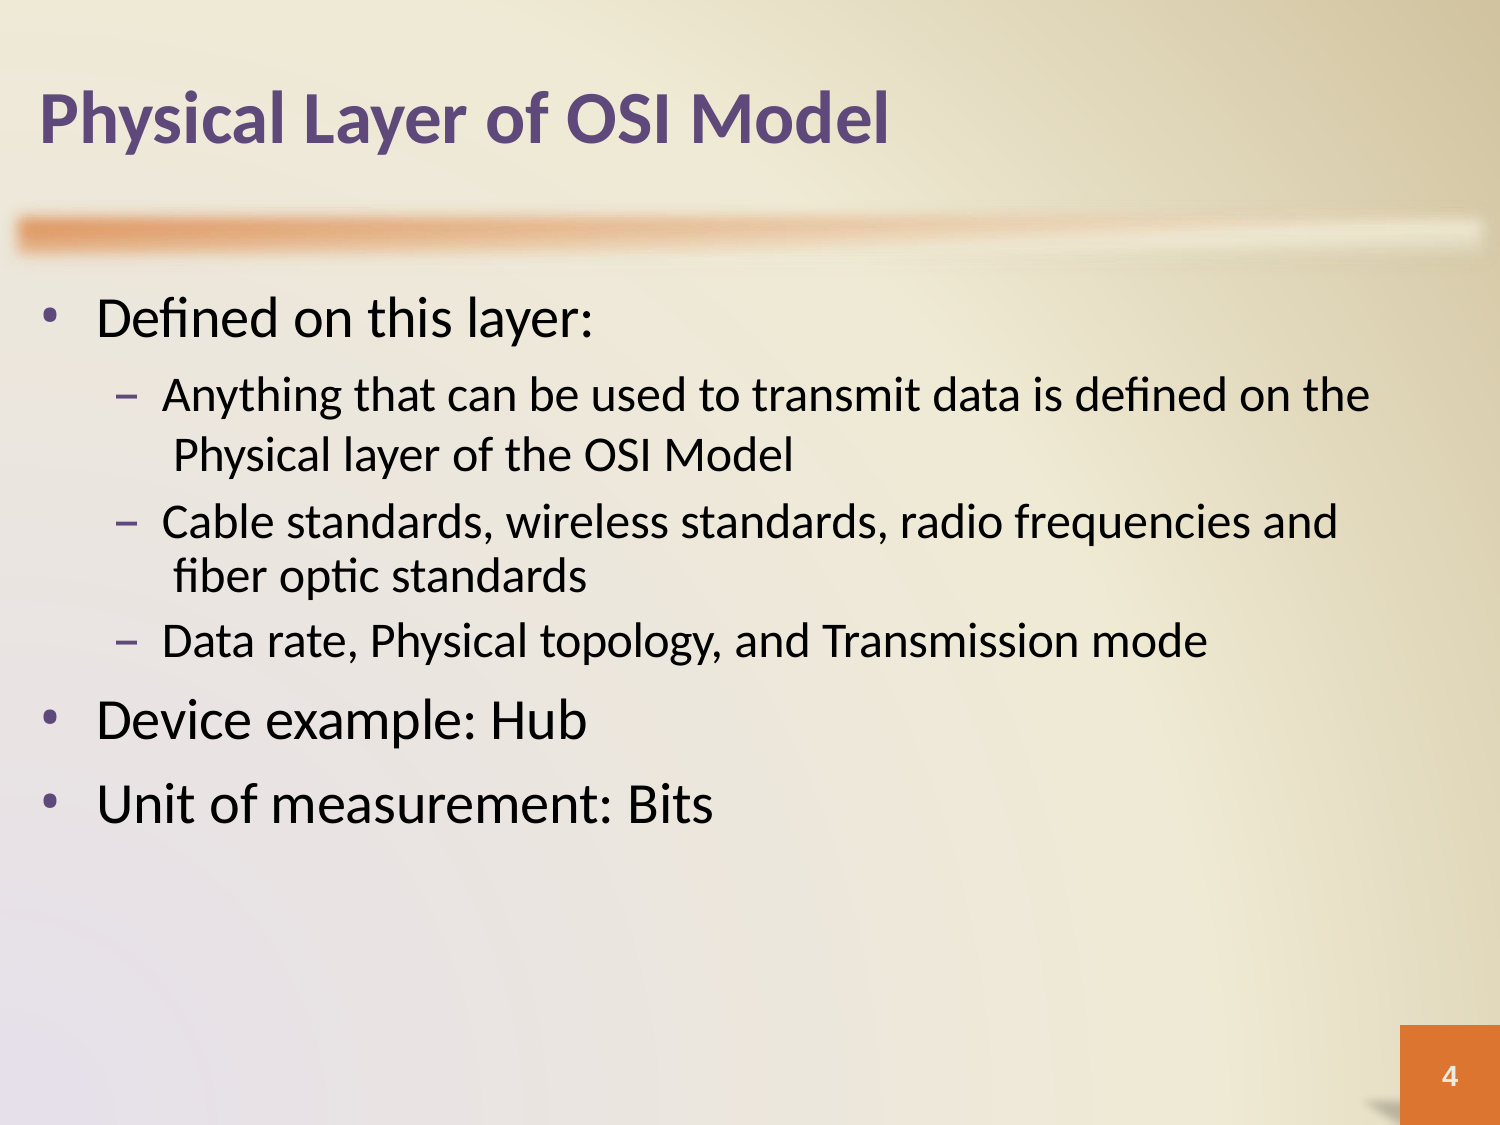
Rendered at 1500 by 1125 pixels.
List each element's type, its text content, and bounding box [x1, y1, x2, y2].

title Physical Layer of OSI Model [37, 66, 898, 257]
text_box Defined on this layer: Anything that can be used to transmit data is defined on the Physical layer of the OSI Model Cable standards, wireless standards, radio frequencies and fiber optic standards Data rate, Physical topology, and Transmission mode Device example: Hub Unit of measurement: Bits [37, 262, 1381, 835]
picture [0, 0, 1500, 1125]
text_box 4 [1440, 1054, 1461, 1092]
